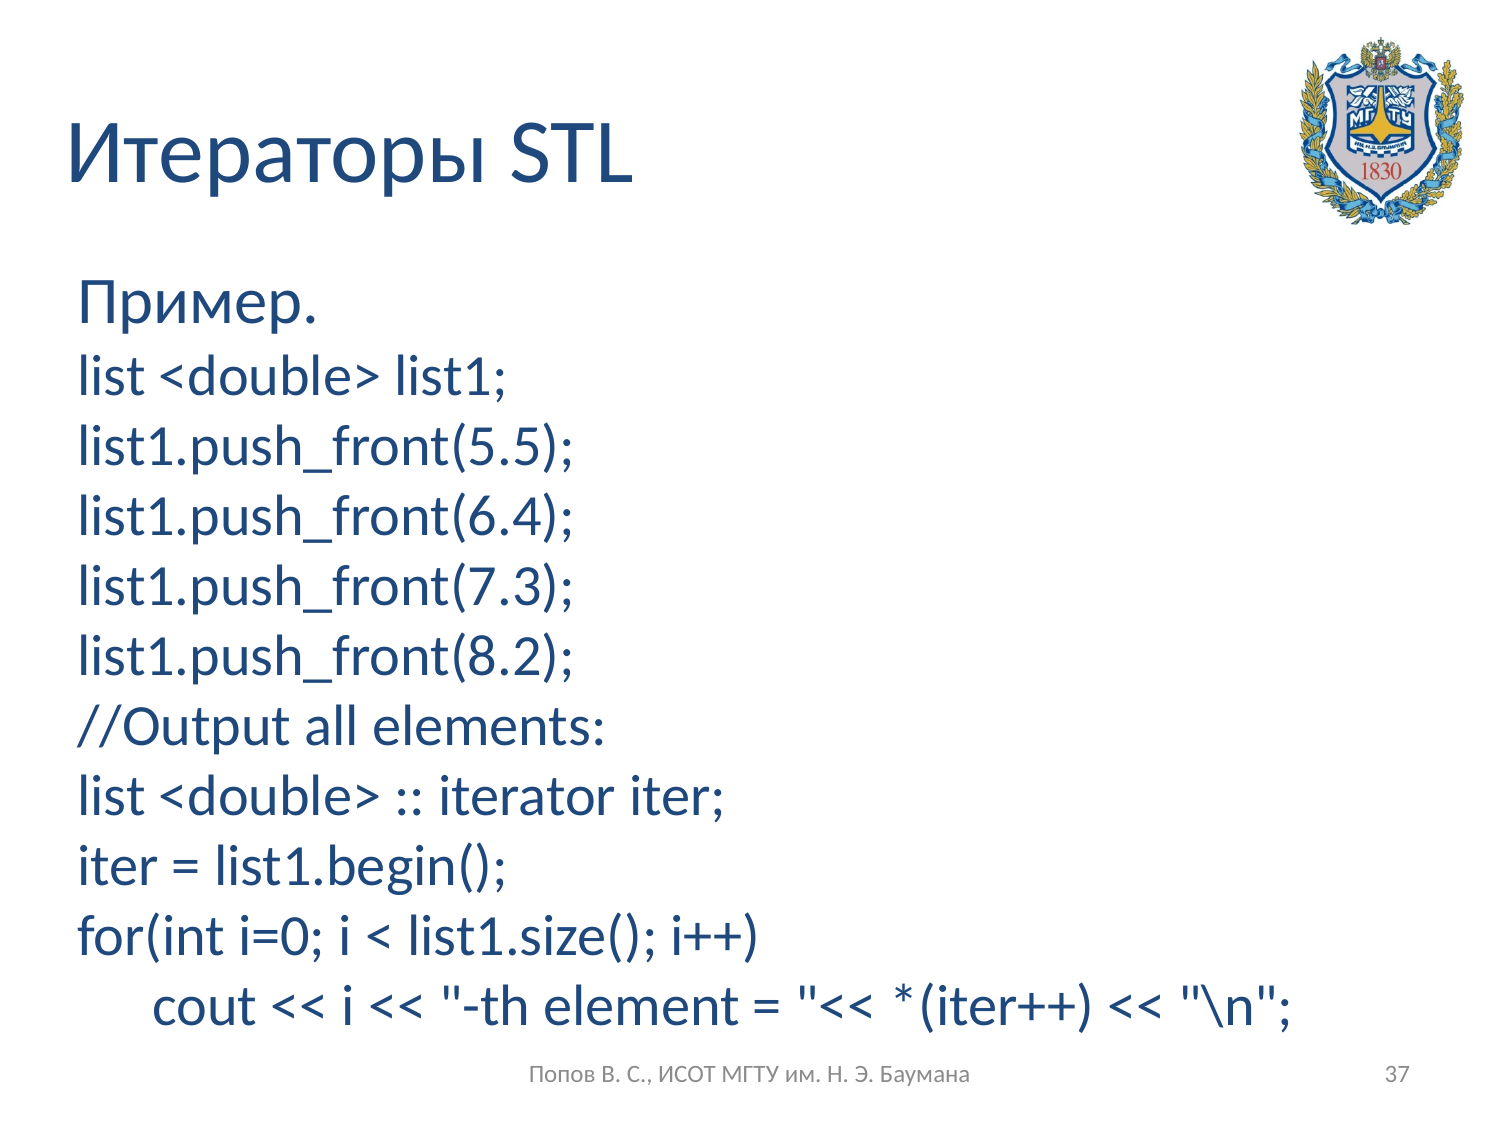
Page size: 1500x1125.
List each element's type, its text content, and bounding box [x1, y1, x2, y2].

slide_number 37 [1074, 1042, 1425, 1103]
title Итераторы STL [50, 24, 1275, 267]
footer Попов В. С., ИСОТ МГТУ им. Н. Э. Баумана [512, 1042, 988, 1103]
text_box Пример. list <double> list1; list1.push_front(5.5); list1.push_front(6.4); list1.push_front(7.3); list1.push_front(8.2); //Output all elements: list <double> :: iterator iter; iter = list1.begin(); for(int i=0; i < list1.size(); i++) cout << i << "-th element = "<< *(iter++) << "\n"; [62, 249, 1463, 1045]
picture [1299, 37, 1464, 226]
